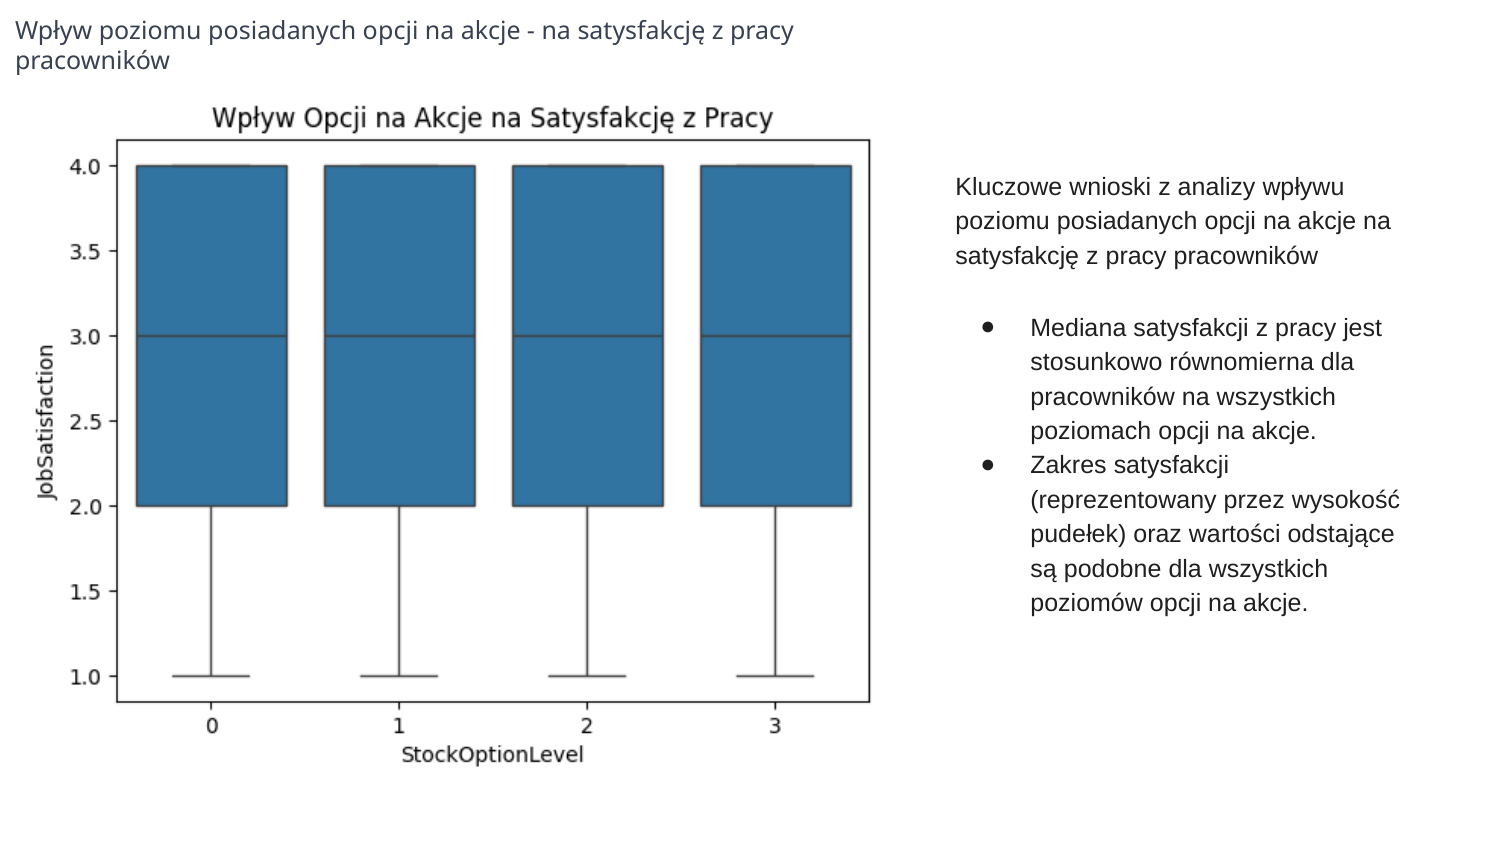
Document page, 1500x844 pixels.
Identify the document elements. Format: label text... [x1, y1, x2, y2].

text_box Kluczowe wnioski z analizy wpływu poziomu posiadanych opcji na akcje na satysfakcję z pracy pracowników Mediana satysfakcji z pracy jest stosunkowo równomierna dla pracowników na wszystkich poziomach opcji na akcje. Zakres satysfakcji (reprezentowany przez wysokość pudełek) oraz wartości odstające są podobne dla wszystkich poziomów opcji na akcje. [940, 115, 1433, 632]
text_box Wpływ poziomu posiadanych opcji na akcje - na satysfakcję z pracy pracowników [0, 0, 941, 90]
picture [24, 91, 885, 782]
